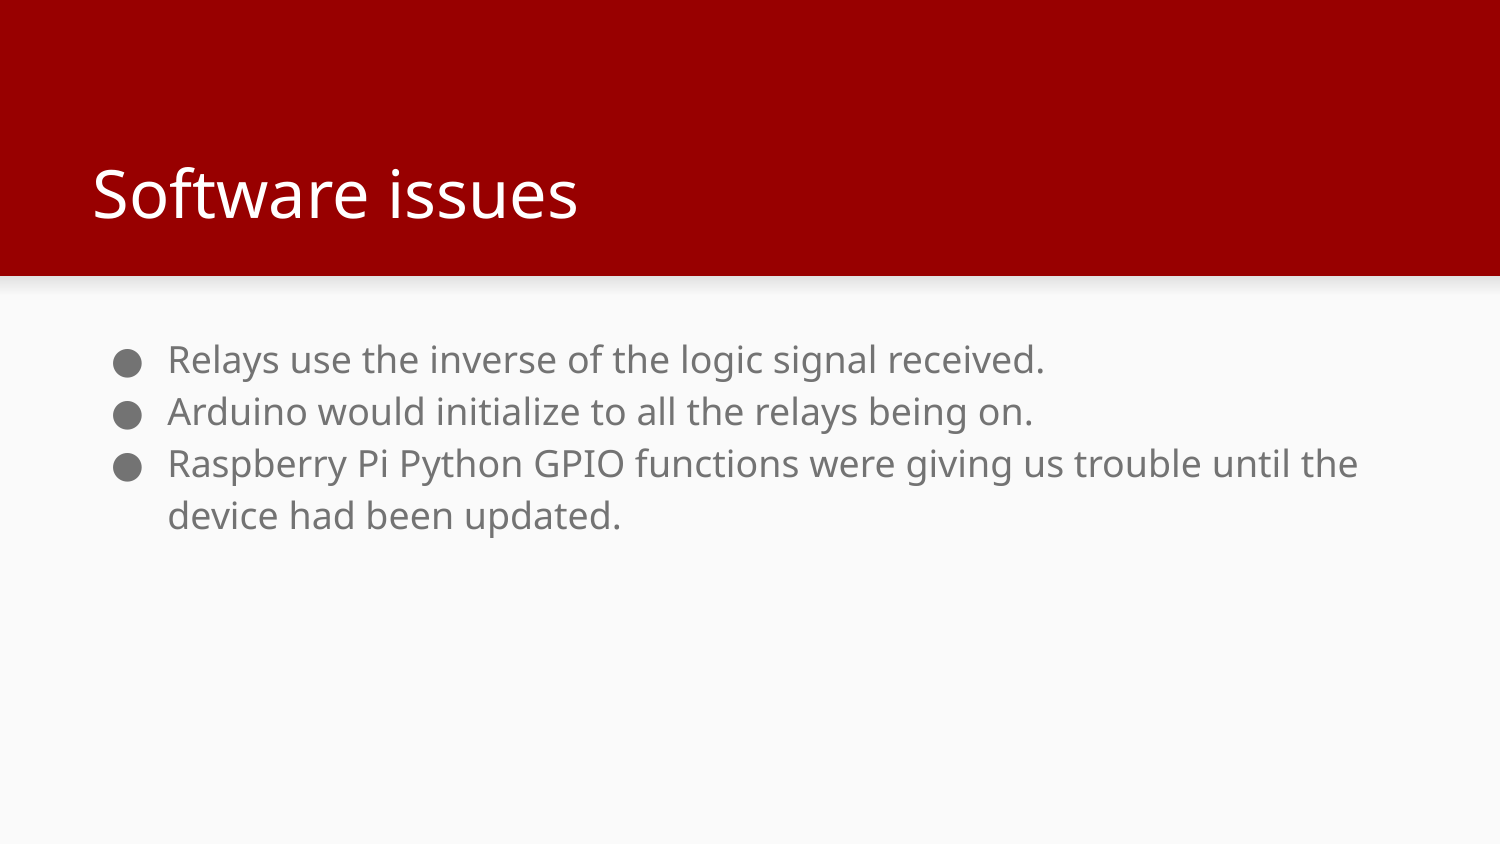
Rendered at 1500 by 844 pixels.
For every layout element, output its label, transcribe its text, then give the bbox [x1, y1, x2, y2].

title Software issues [77, 121, 1427, 248]
list Relays use the inverse of the logic signal received. Arduino would initialize to all the relays being on. Raspberry Pi Python GPIO functions were giving us trouble until the device had been updated. [77, 314, 1427, 760]
